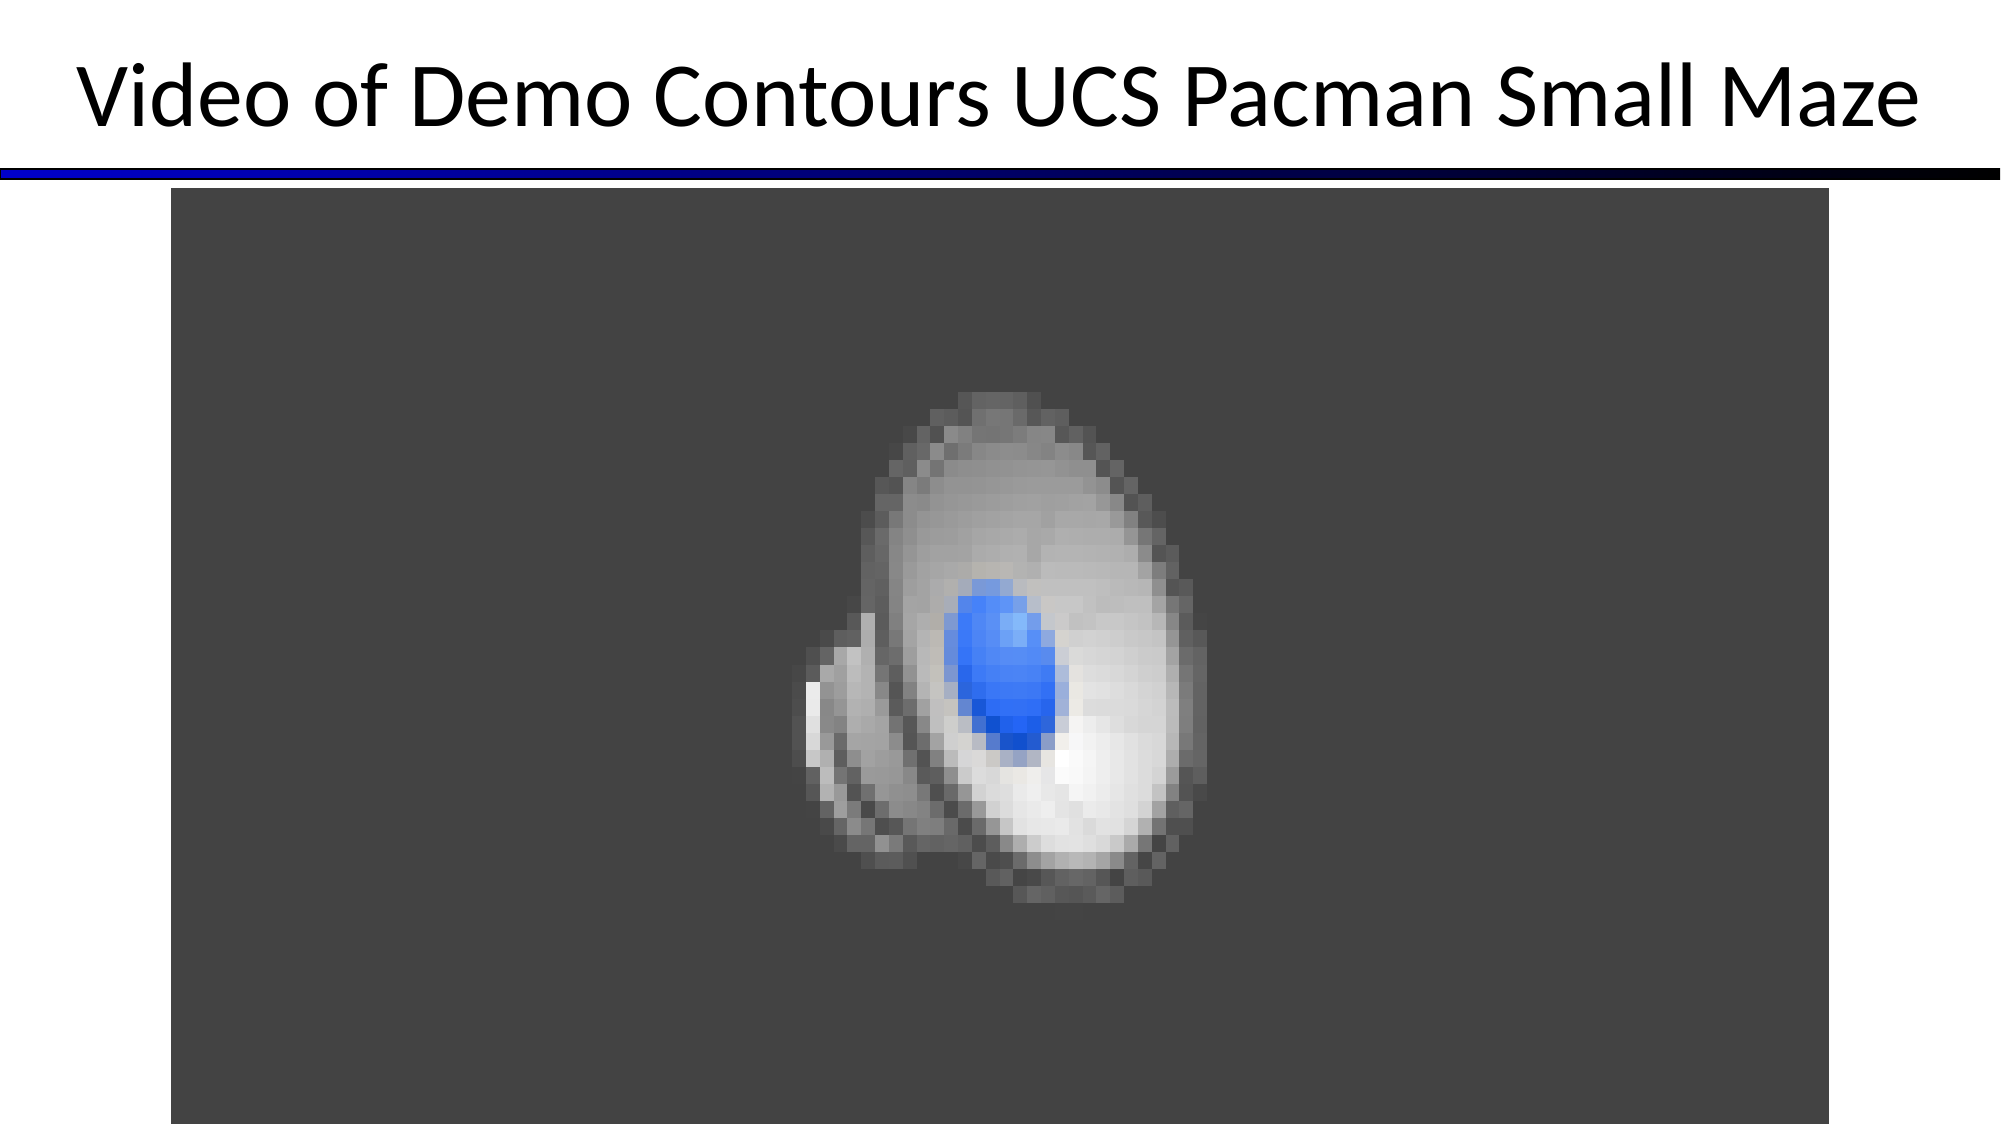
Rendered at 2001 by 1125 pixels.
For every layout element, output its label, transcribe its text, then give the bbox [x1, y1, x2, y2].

title Video of Demo Contours UCS Pacman Small Maze [0, 0, 2000, 184]
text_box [169, 187, 1831, 1125]
